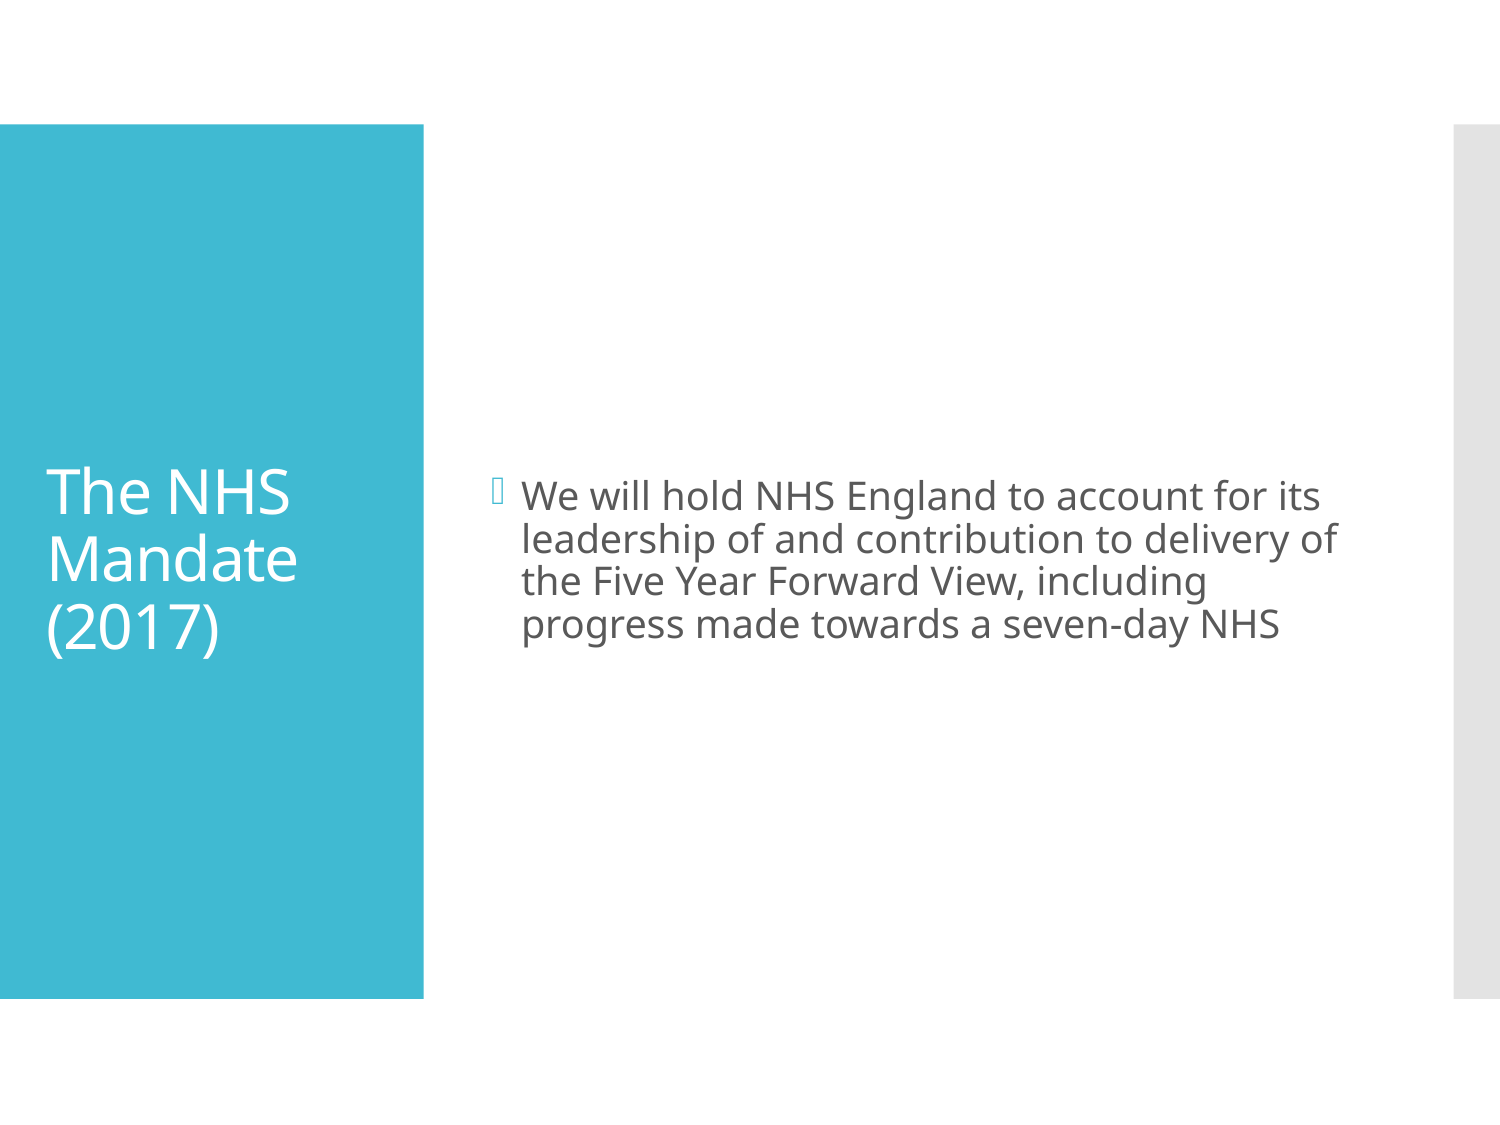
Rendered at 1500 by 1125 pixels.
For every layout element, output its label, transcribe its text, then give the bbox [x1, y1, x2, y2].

list We will hold NHS England to account for its leadership of and contribution to delivery of the Five Year Forward View, including progress made towards a seven-day NHS [476, 141, 1376, 982]
title The NHS Mandate (2017) [31, 184, 394, 940]
